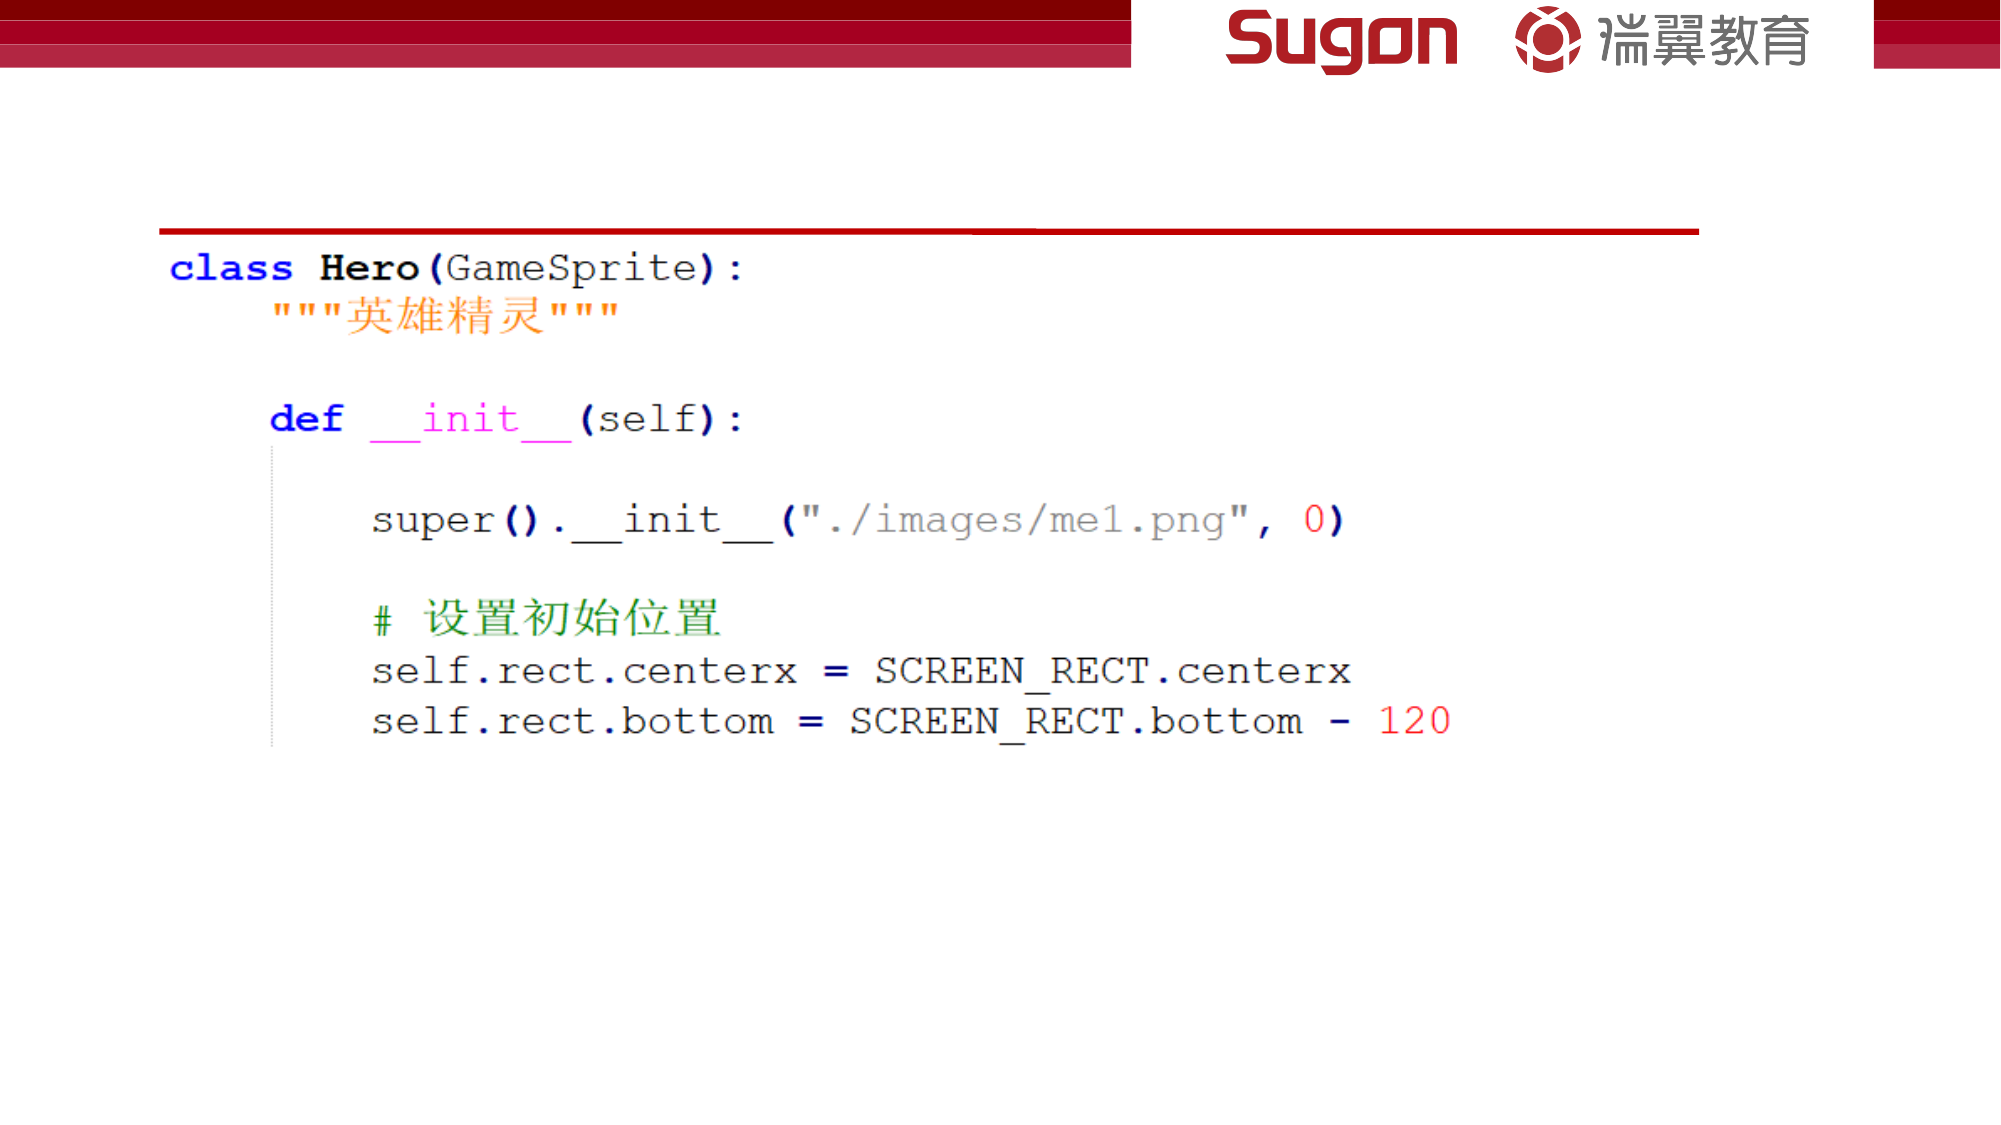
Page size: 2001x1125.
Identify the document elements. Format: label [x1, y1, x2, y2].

picture [1515, 6, 1809, 73]
picture [1194, 0, 1484, 102]
list [168, 245, 1465, 752]
